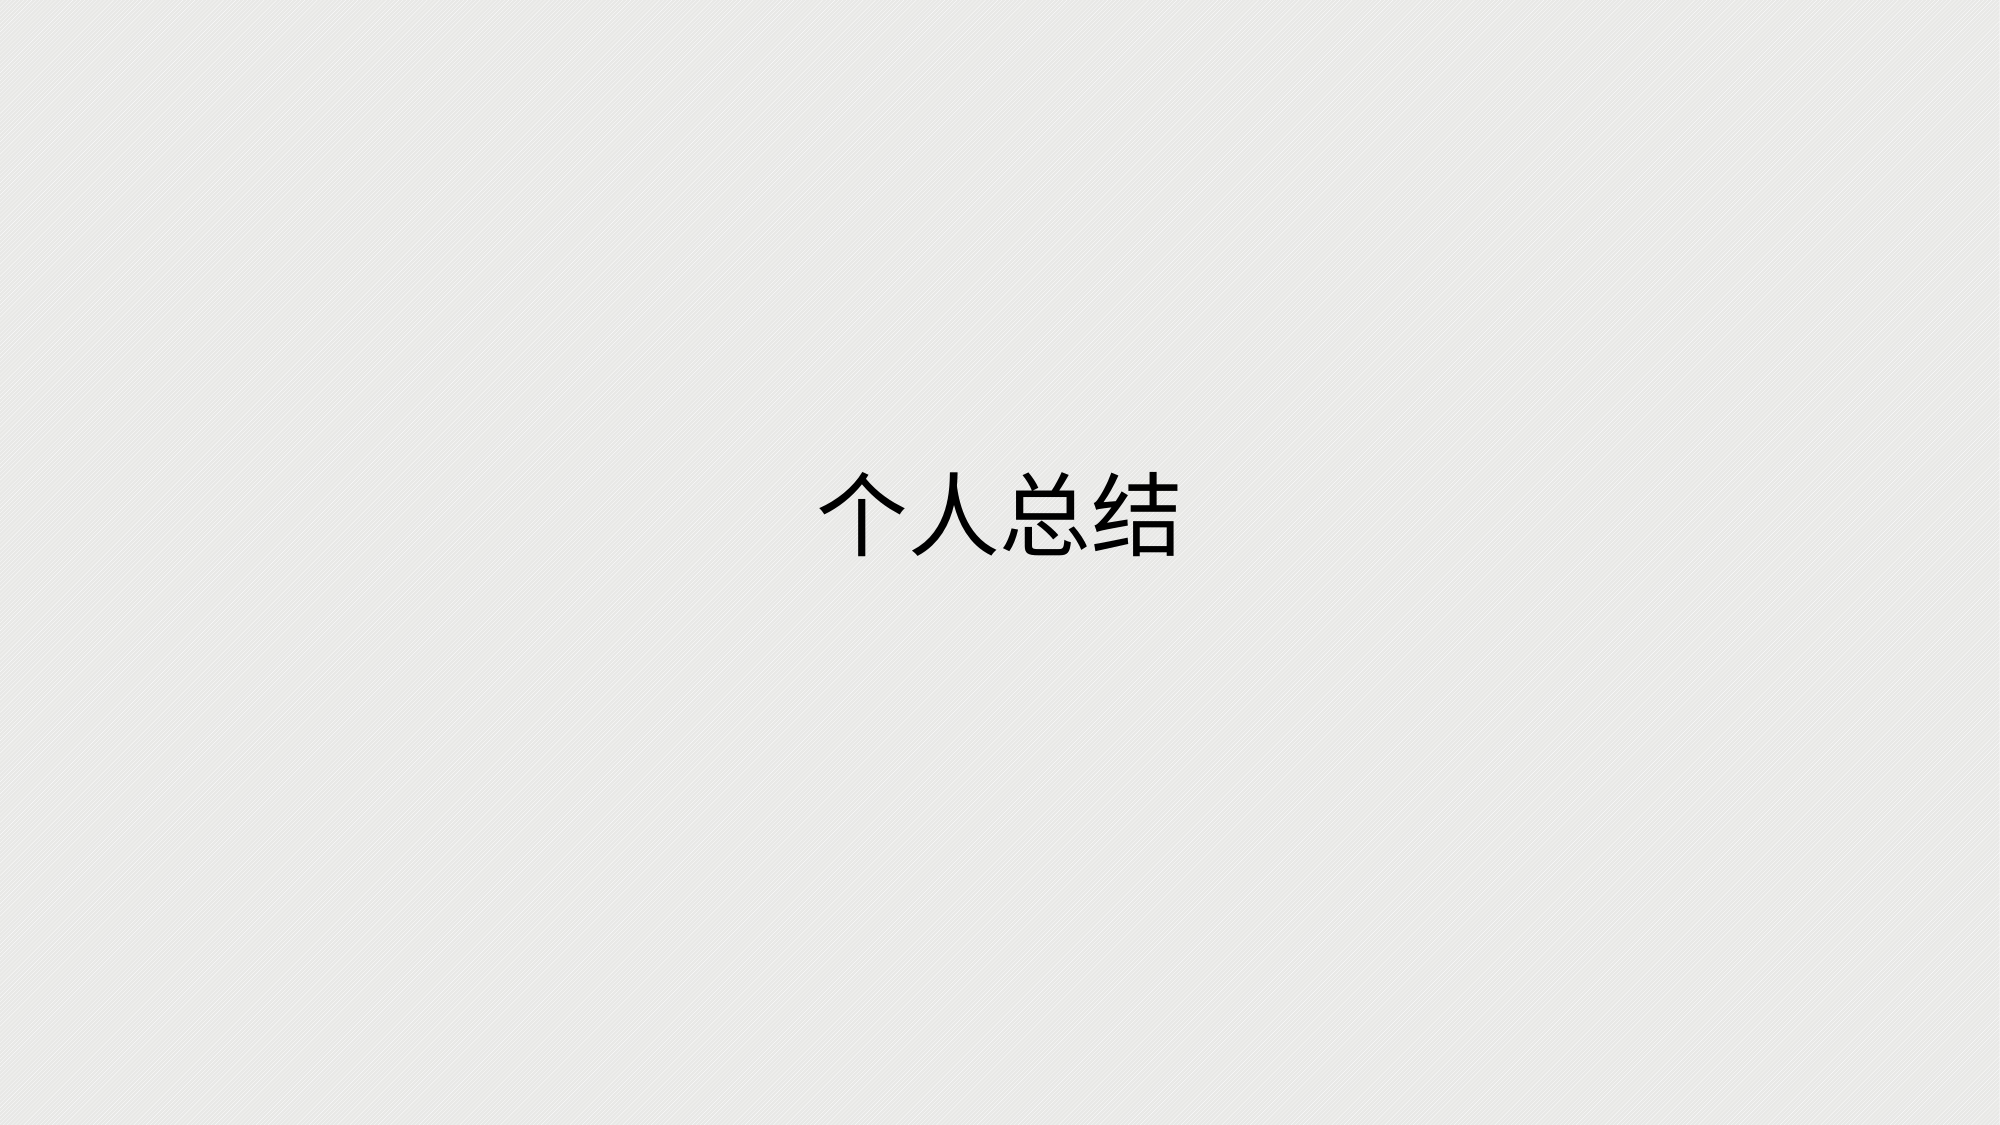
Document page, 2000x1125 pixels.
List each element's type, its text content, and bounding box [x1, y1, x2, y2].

title 个人总结 [249, 184, 1750, 576]
